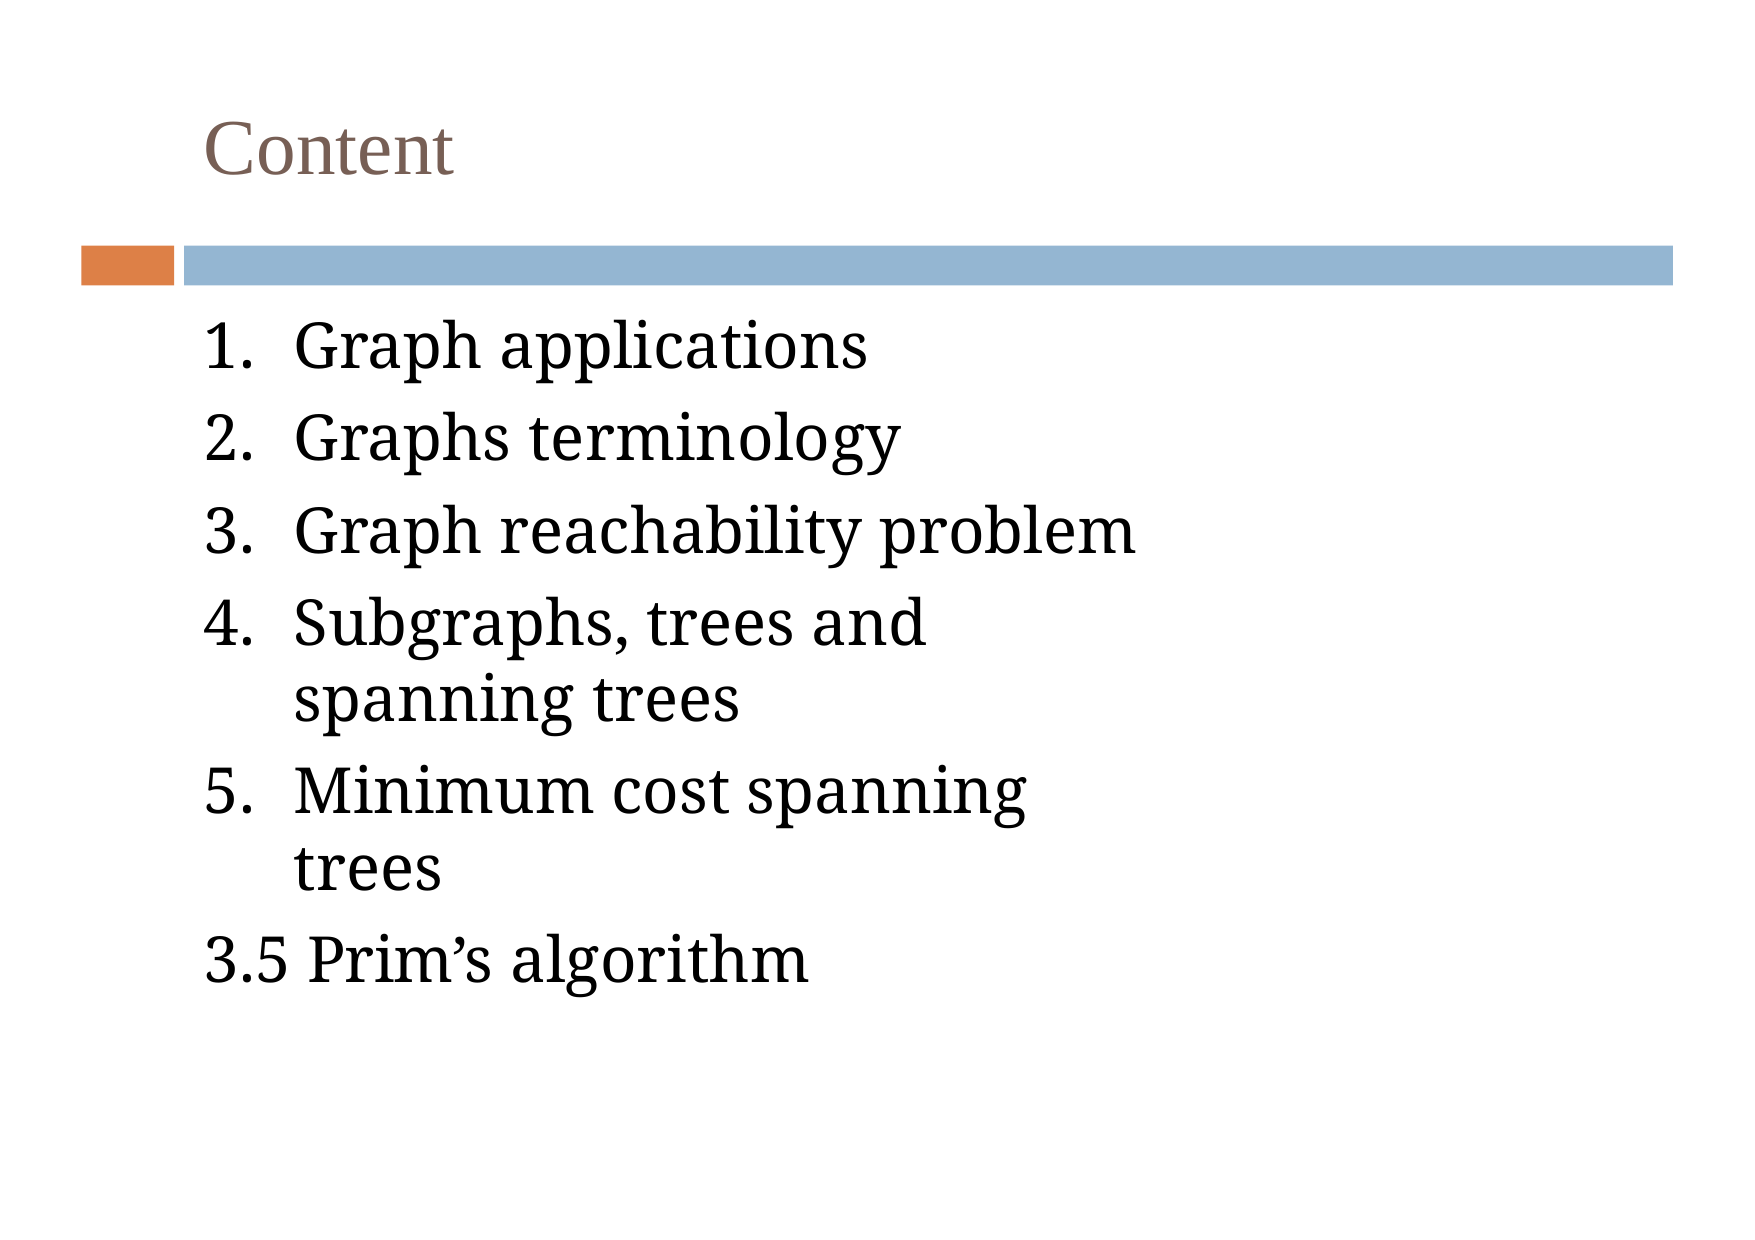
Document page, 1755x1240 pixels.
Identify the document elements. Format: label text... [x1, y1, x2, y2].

title Content [201, 92, 458, 286]
text_box Graph applications Graphs terminology Graph reachability problem Subgraphs, trees and spanning trees Minimum cost spanning trees 3.5 Prim’s algorithm [201, 286, 1181, 996]
